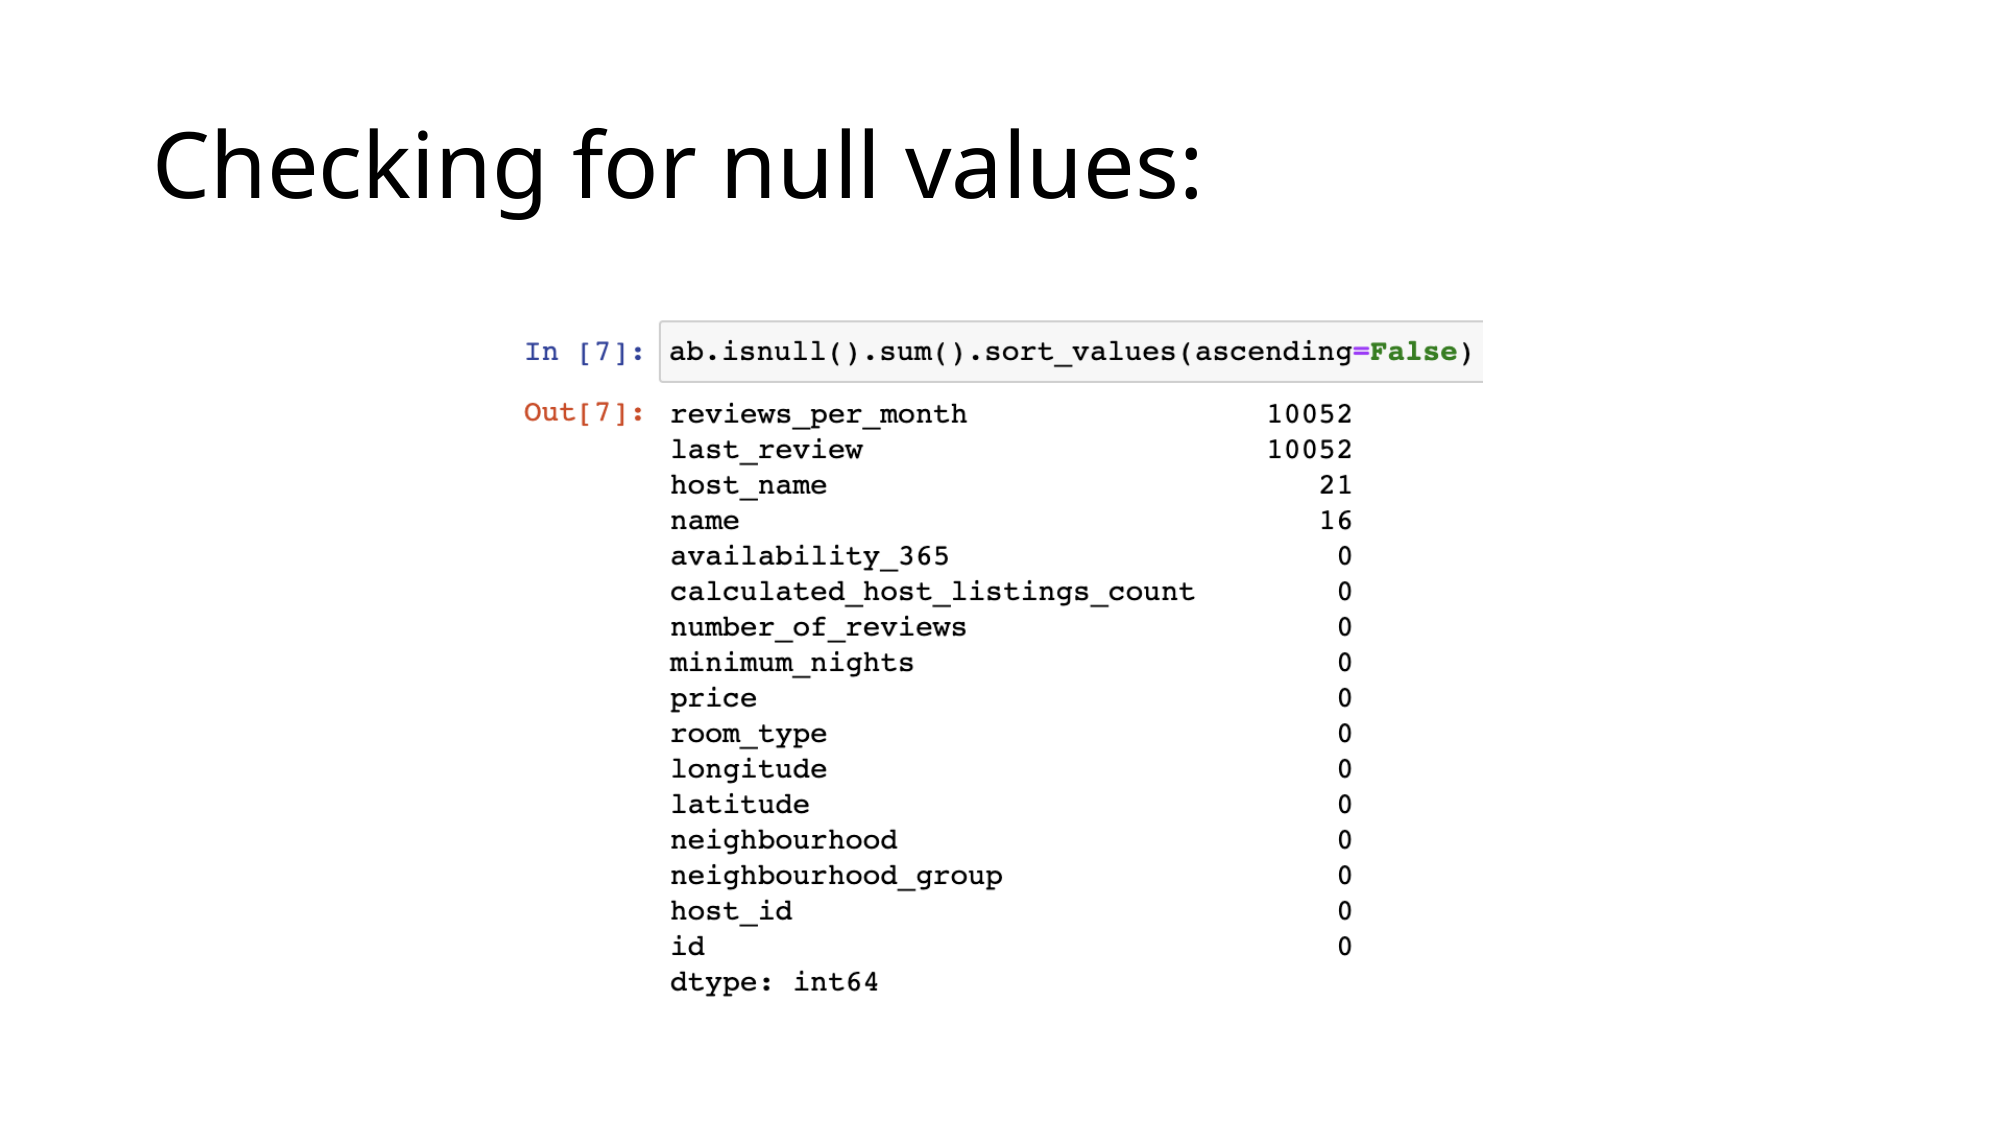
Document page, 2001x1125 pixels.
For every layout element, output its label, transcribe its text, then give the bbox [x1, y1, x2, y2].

title Checking for null values: [137, 59, 1863, 278]
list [517, 312, 1483, 1001]
